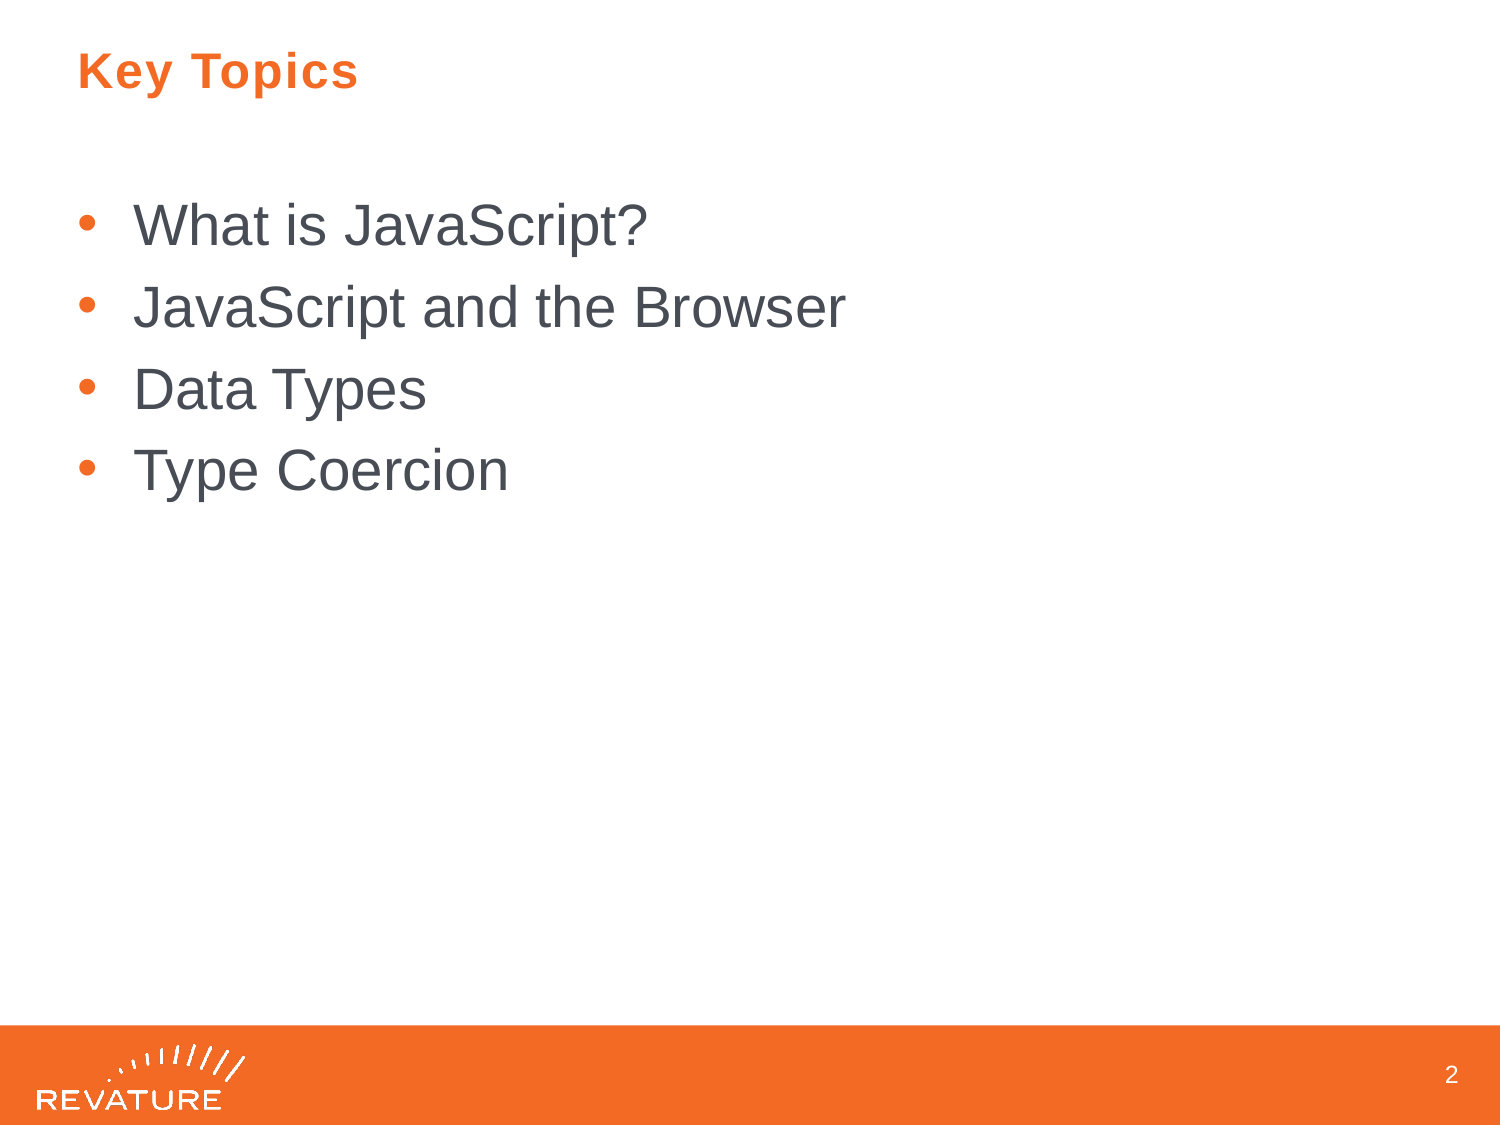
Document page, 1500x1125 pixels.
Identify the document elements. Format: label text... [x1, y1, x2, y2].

list What is JavaScript? JavaScript and the Browser Data Types Type Coercion [62, 179, 1438, 986]
slide_number 1 [1332, 1043, 1474, 1104]
title Key Topics [62, 0, 1438, 138]
picture [37, 1044, 245, 1110]
